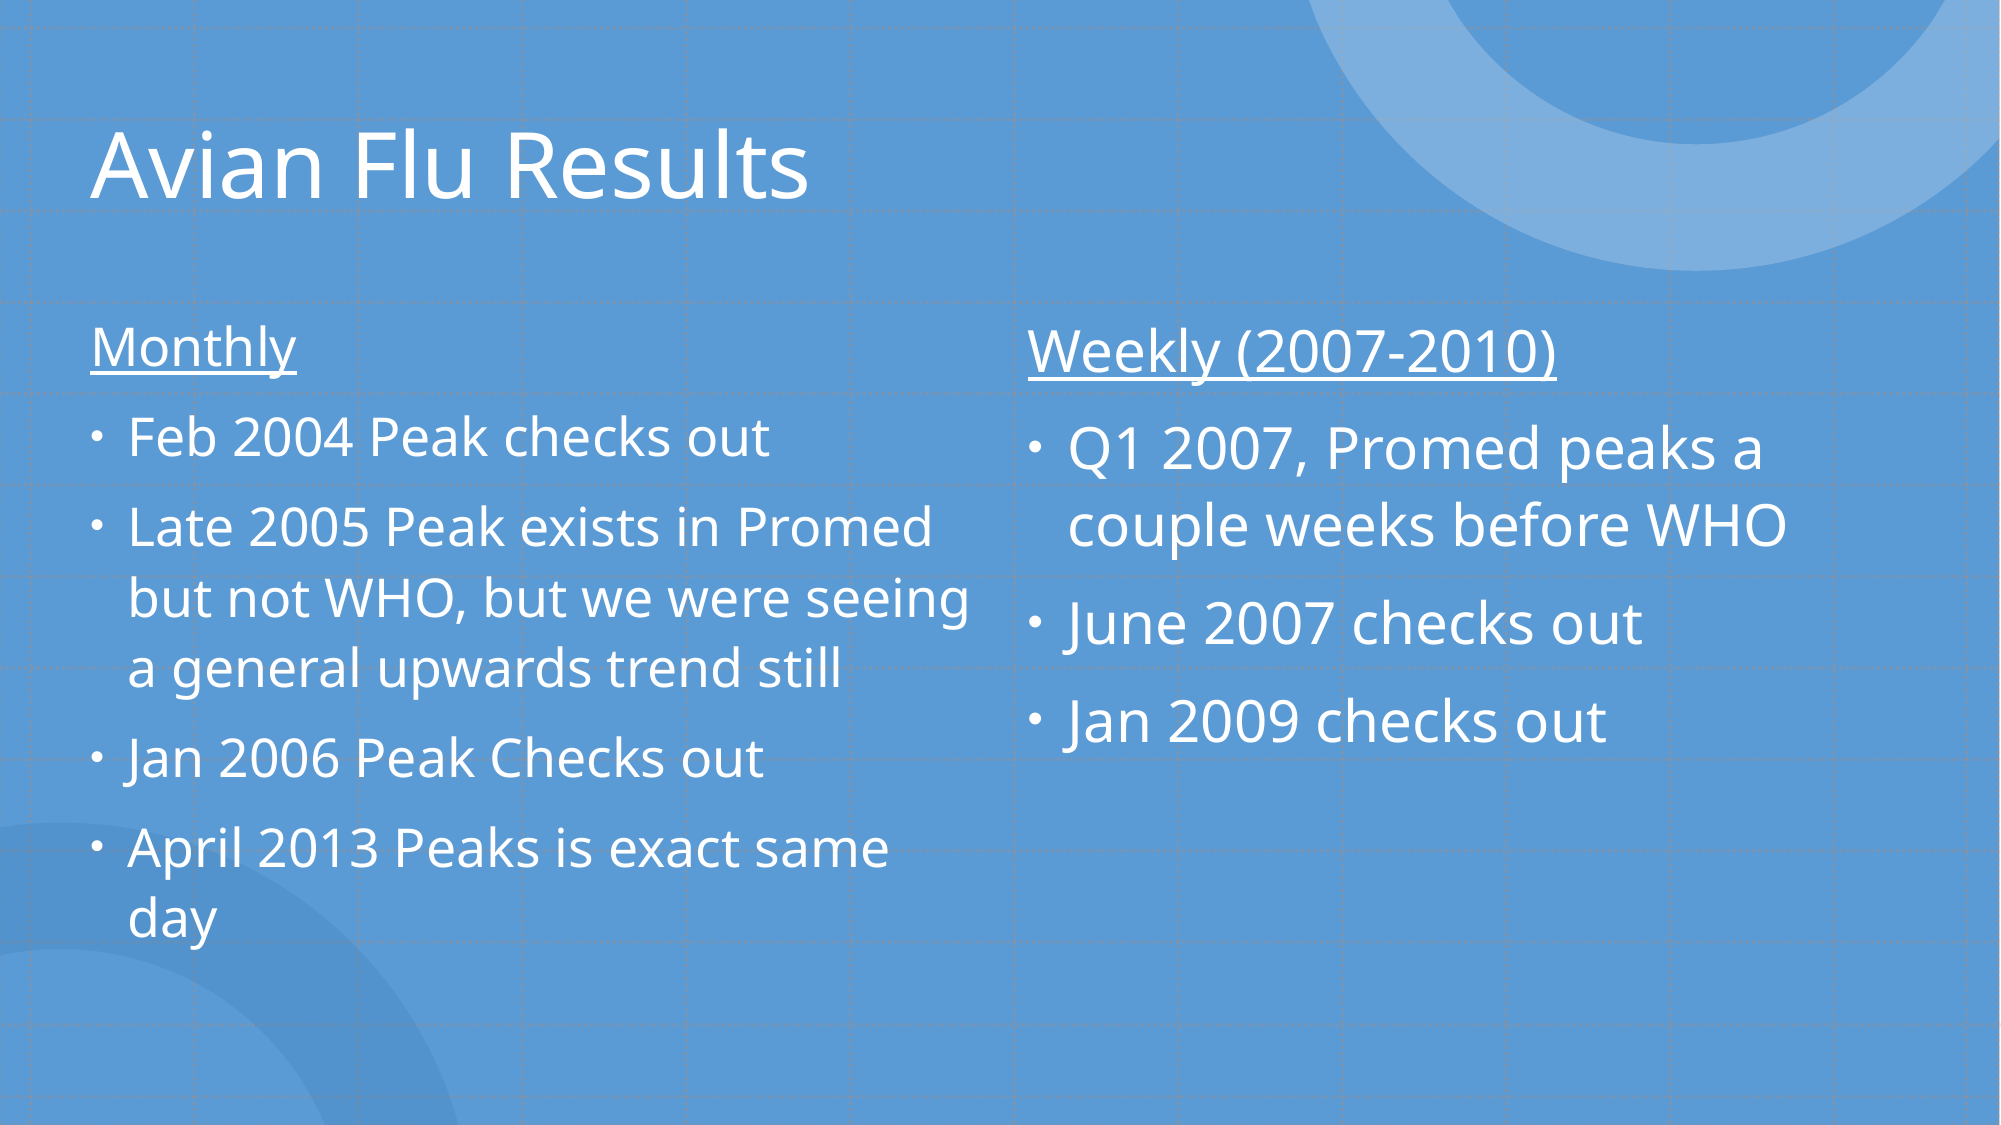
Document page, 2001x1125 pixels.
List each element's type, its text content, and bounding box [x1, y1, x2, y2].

list Monthly Feb 2004 Peak checks out Late 2005 Peak exists in Promed but not WHO, but we were seeing a general upwards trend still Jan 2006 Peak Checks out April 2013 Peaks is exact same day [75, 299, 988, 1014]
title Avian Flu Results [75, 59, 1834, 278]
list Weekly (2007-2010) Q1 2007, Promed peaks a couple weeks before WHO June 2007 checks out Jan 2009 checks out [1012, 299, 1863, 1014]
